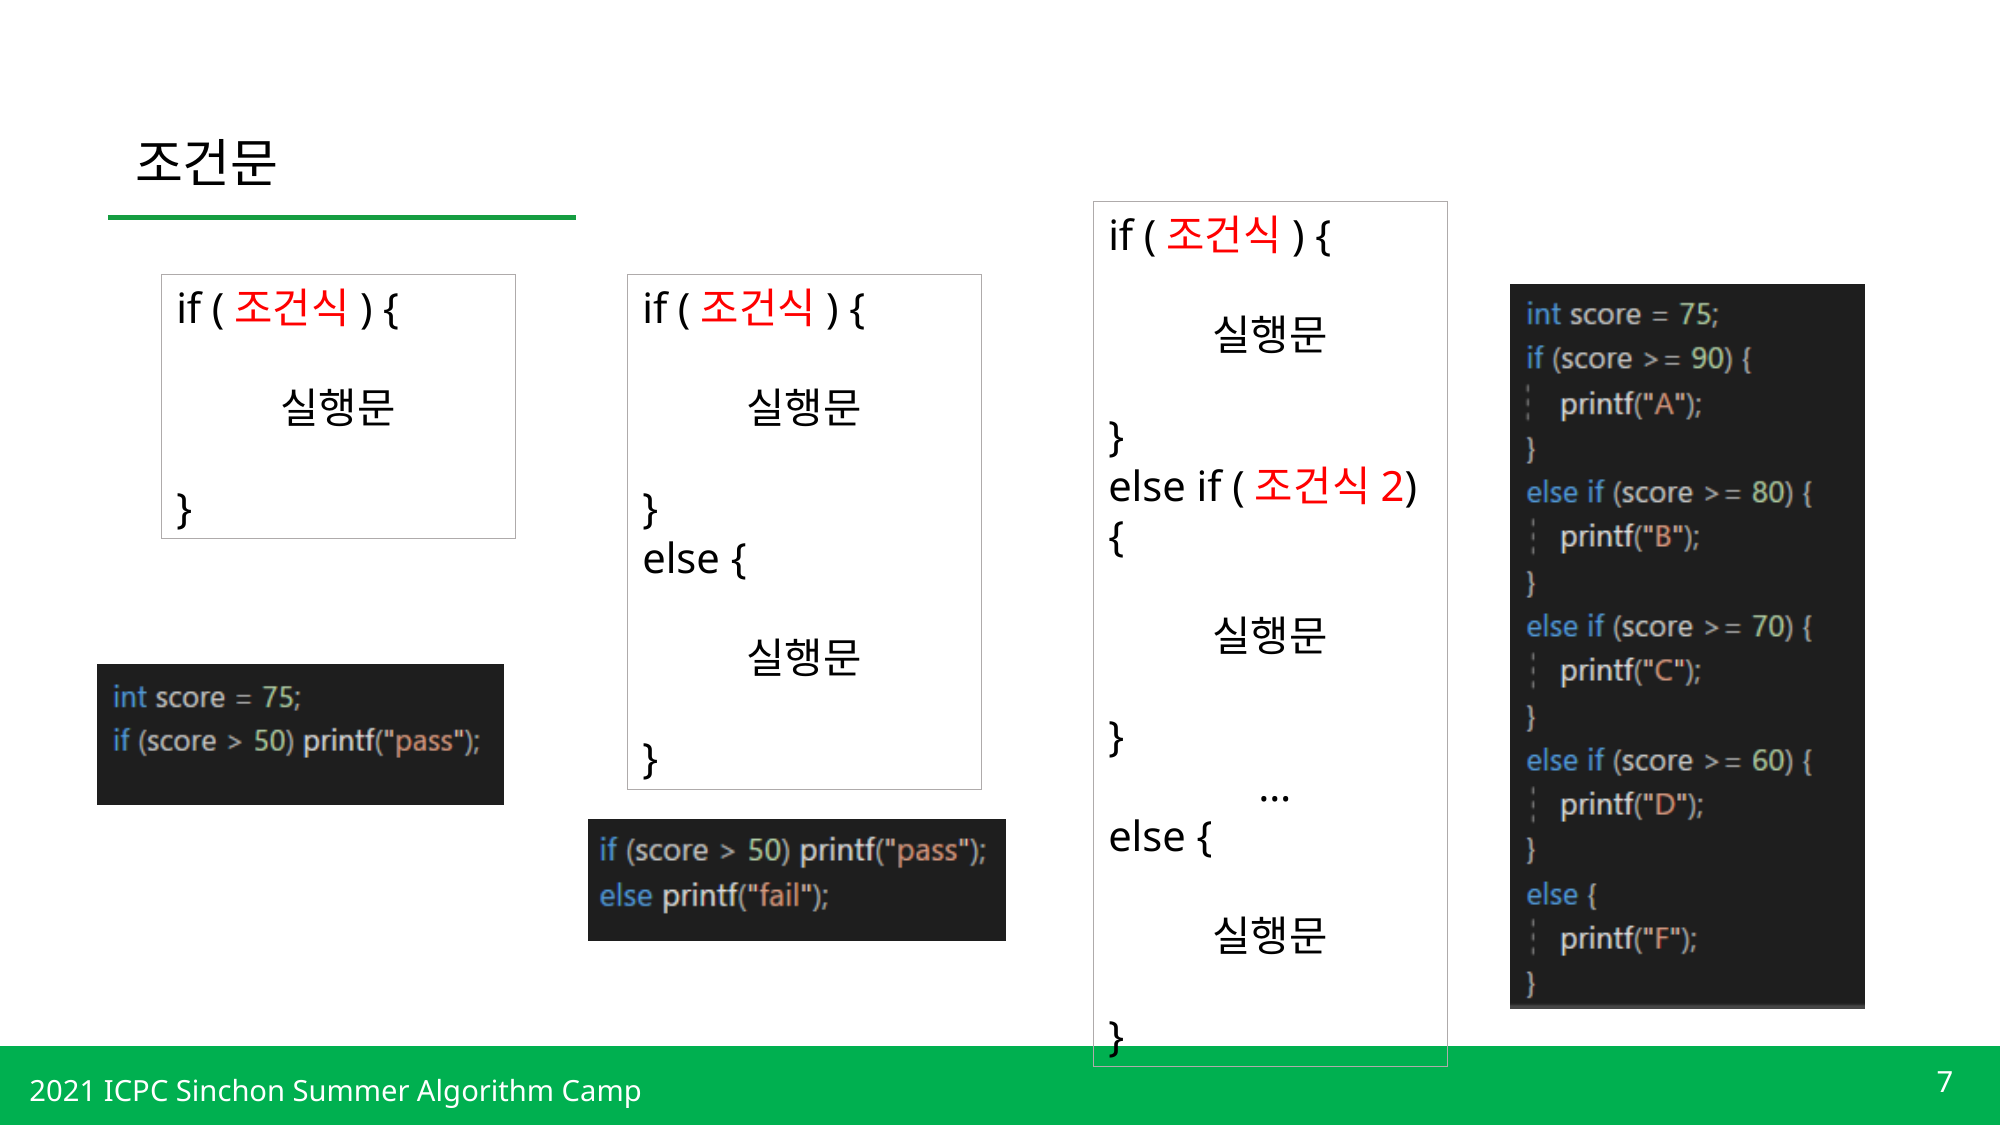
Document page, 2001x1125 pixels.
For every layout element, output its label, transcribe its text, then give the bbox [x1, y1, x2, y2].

picture [1510, 284, 1865, 1009]
text_box if (조건식) { 실행문 } else { 실행문 } [627, 274, 982, 790]
picture [96, 664, 504, 805]
text_box [0, 1046, 2000, 1125]
text_box if (조건식) { 실행문 } else if (조건식2) { 실행문 } … else { 실행문 } [1093, 201, 1448, 1067]
picture [588, 819, 1006, 942]
text_box if (조건식) { 실행문 } [161, 274, 516, 539]
text_box 2021 ICPC Sinchon Summer Algorithm Camp [14, 1064, 880, 1115]
slide_number 7 [1817, 1053, 1969, 1114]
text_box 조건문 [120, 123, 589, 201]
